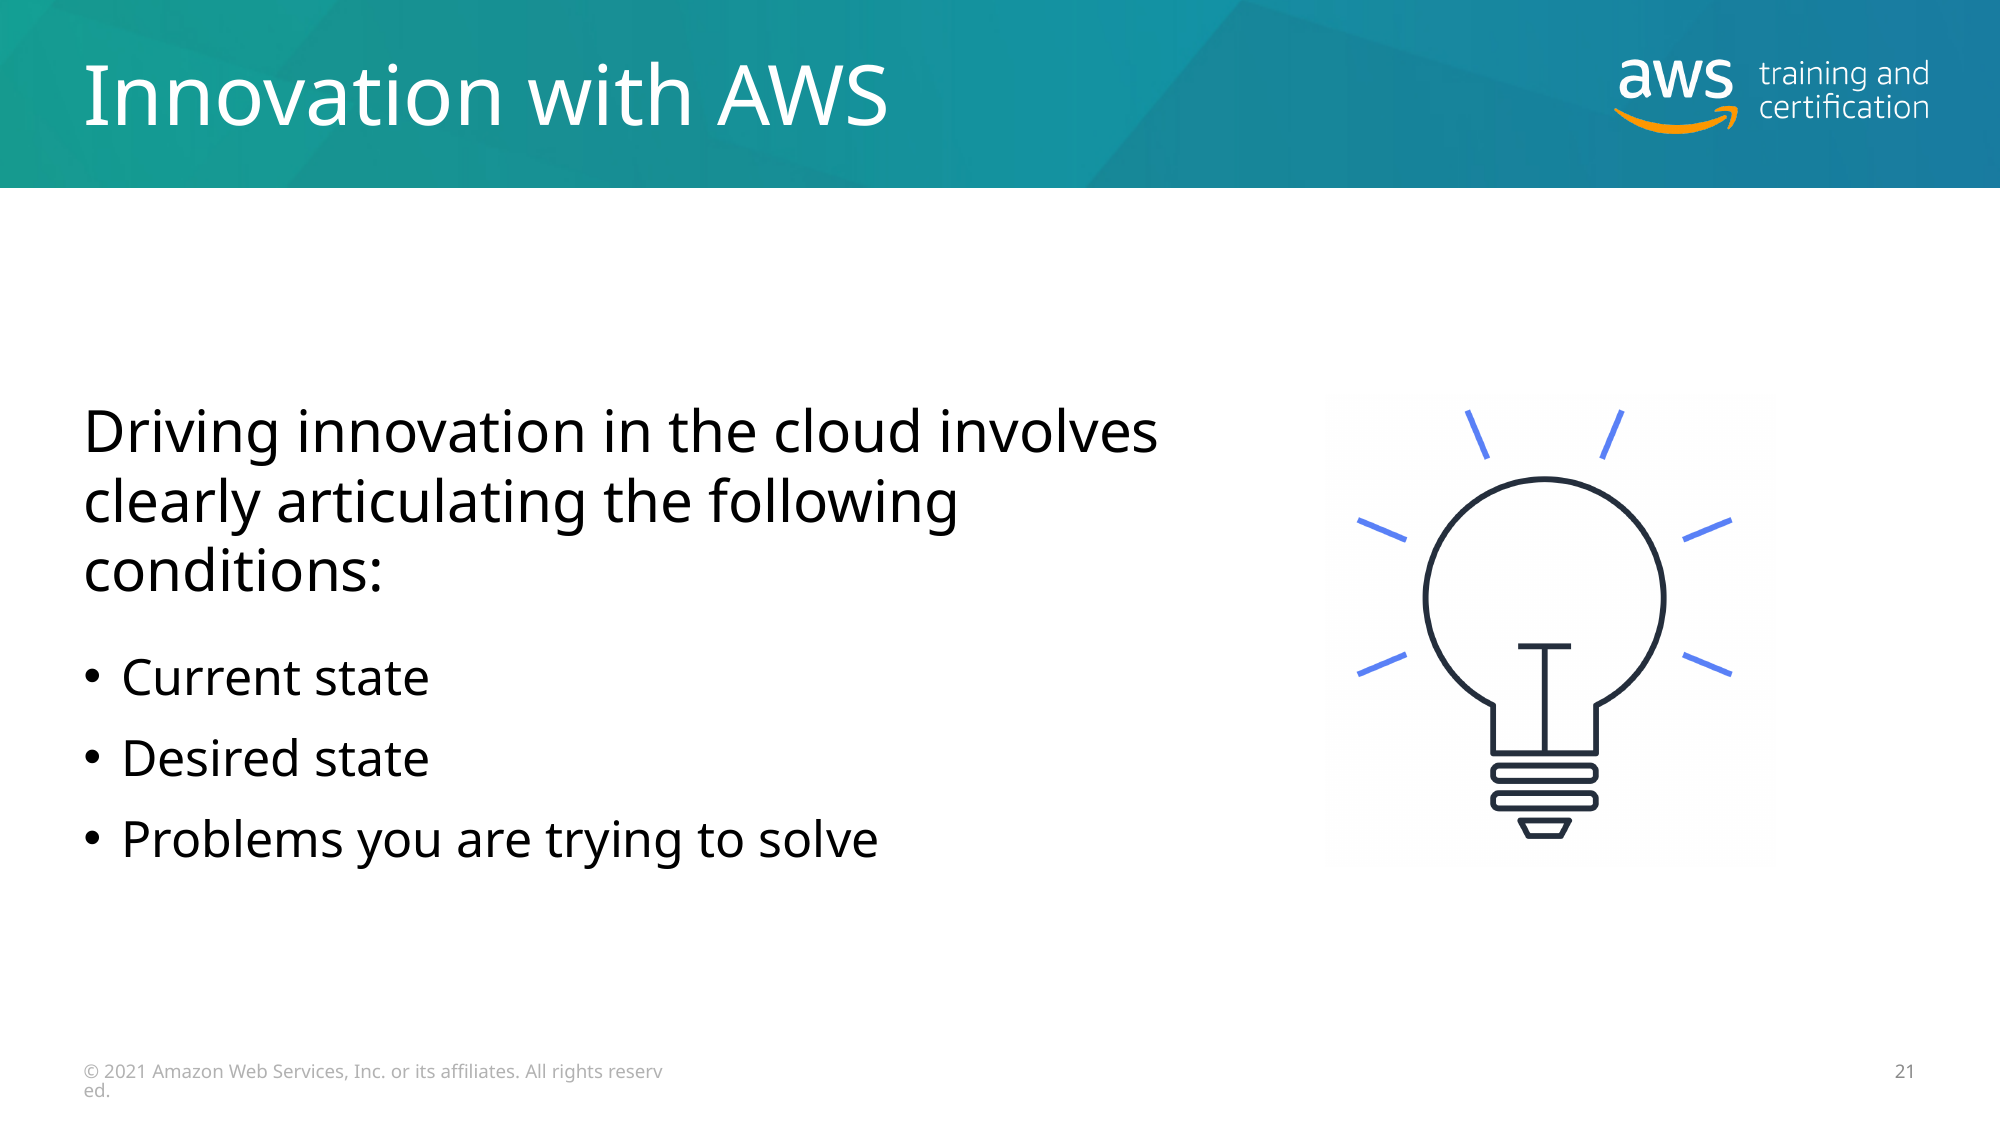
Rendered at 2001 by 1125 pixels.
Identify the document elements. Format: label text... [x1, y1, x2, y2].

list Driving innovation in the cloud involves clearly articulating the following conditions: Current state Desired state Problems you are trying to solve [68, 242, 1265, 1019]
title Innovation with AWS [68, 59, 1551, 138]
footer © 2021 Amazon Web Services, Inc. or its affiliates. All rights reserved. [68, 1042, 682, 1103]
slide_number 21 [1481, 1042, 1932, 1103]
picture [1325, 394, 1776, 867]
picture [0, 0, 2000, 188]
